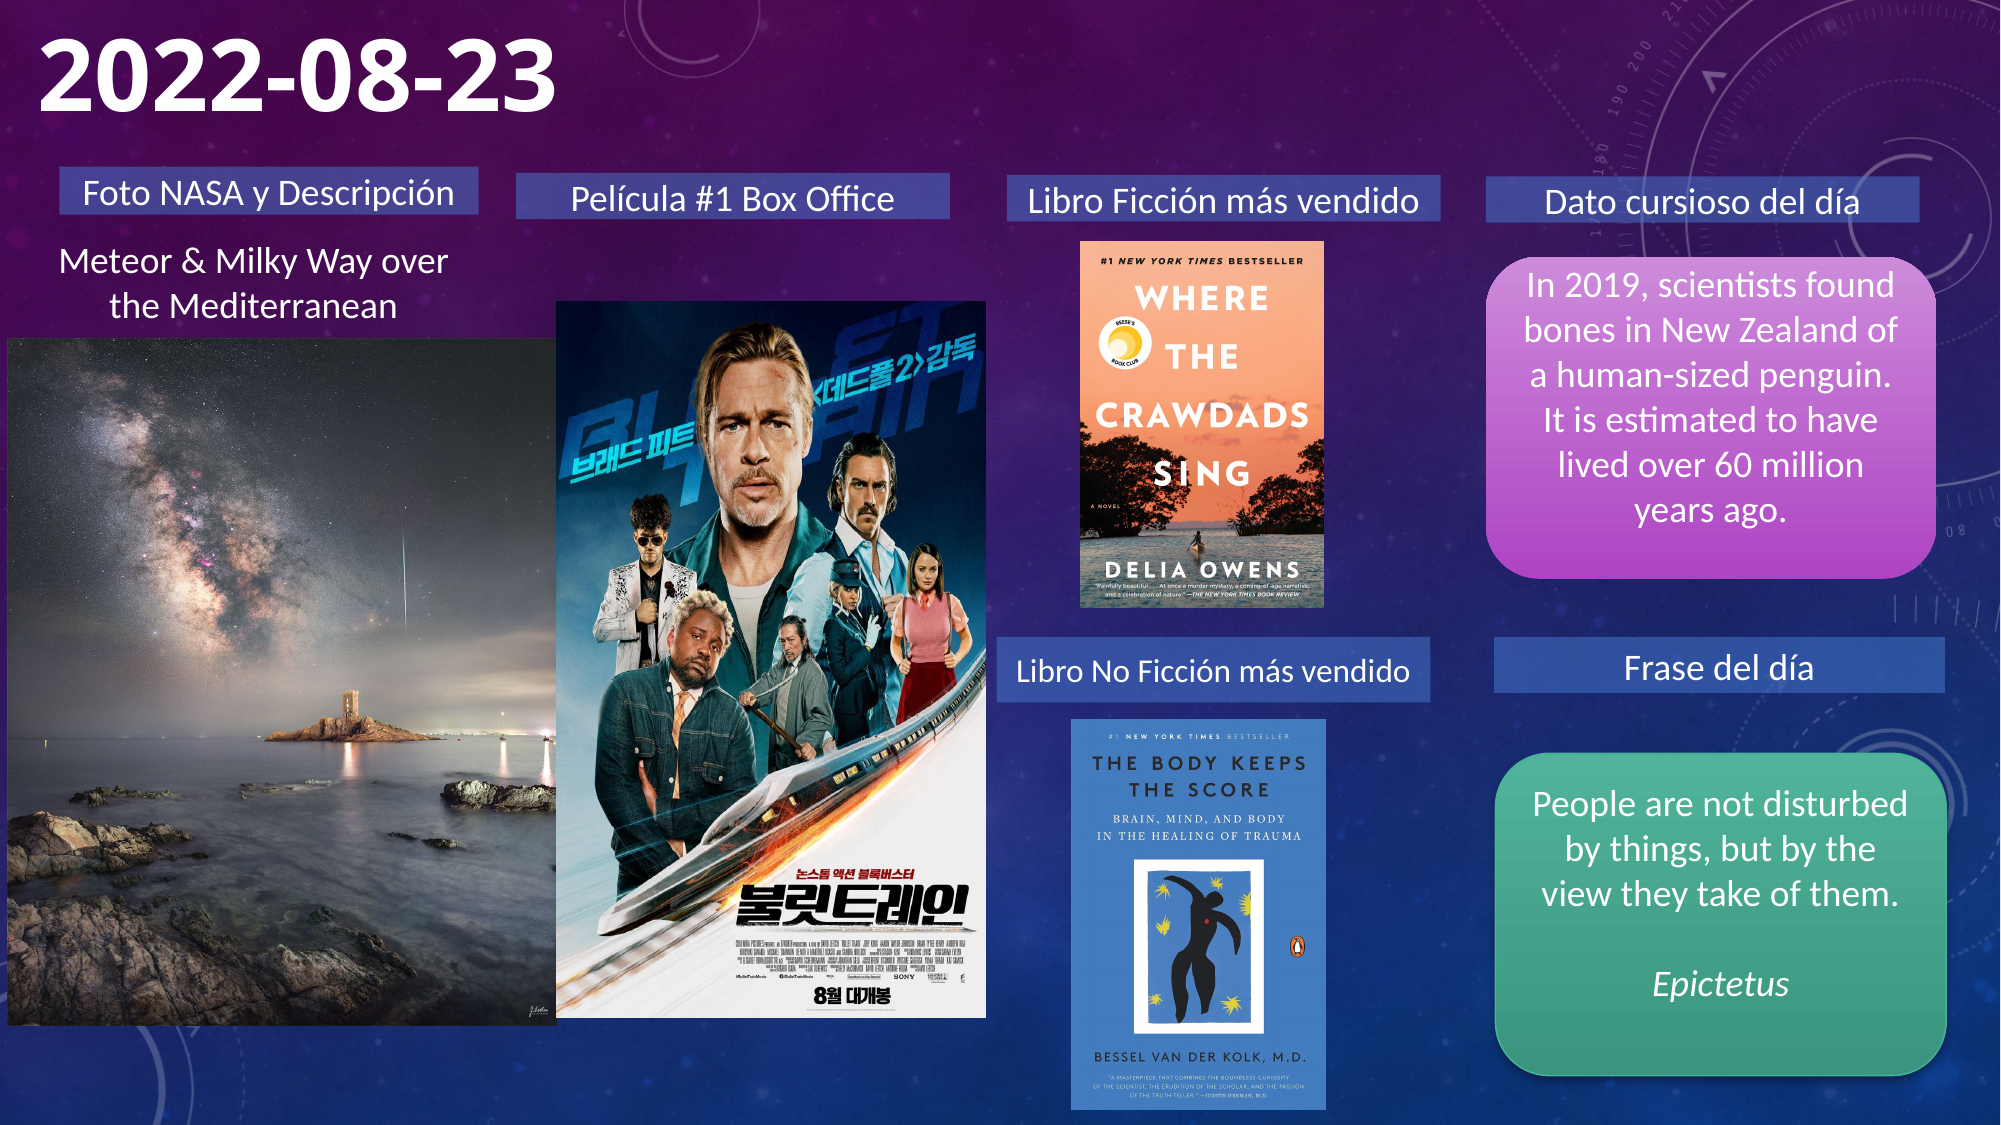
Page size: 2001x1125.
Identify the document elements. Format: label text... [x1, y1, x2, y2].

text_box Libro No Ficción más vendido [996, 636, 1431, 703]
text_box Foto NASA y Descripción [59, 166, 479, 215]
text_box In 2019, scientists found bones in New Zealand of a human-sized penguin. It is estimated to have lived over 60 million years ago. [1485, 256, 1937, 579]
text_box People are not disturbed by things, but by the view they take of them. Epictetus [1494, 752, 1947, 1077]
text_box Meteor & Milky Way over the Mediterranean [22, 228, 486, 334]
picture [0, 0, 2001, 1125]
text_box Libro Ficción más vendido [1006, 174, 1441, 222]
text_box Dato cursioso del día [1485, 176, 1920, 223]
title 2022-08-23 [22, 0, 1685, 191]
text_box Frase del día [1494, 636, 1945, 693]
text_box Película #1 Box Office [516, 172, 950, 220]
